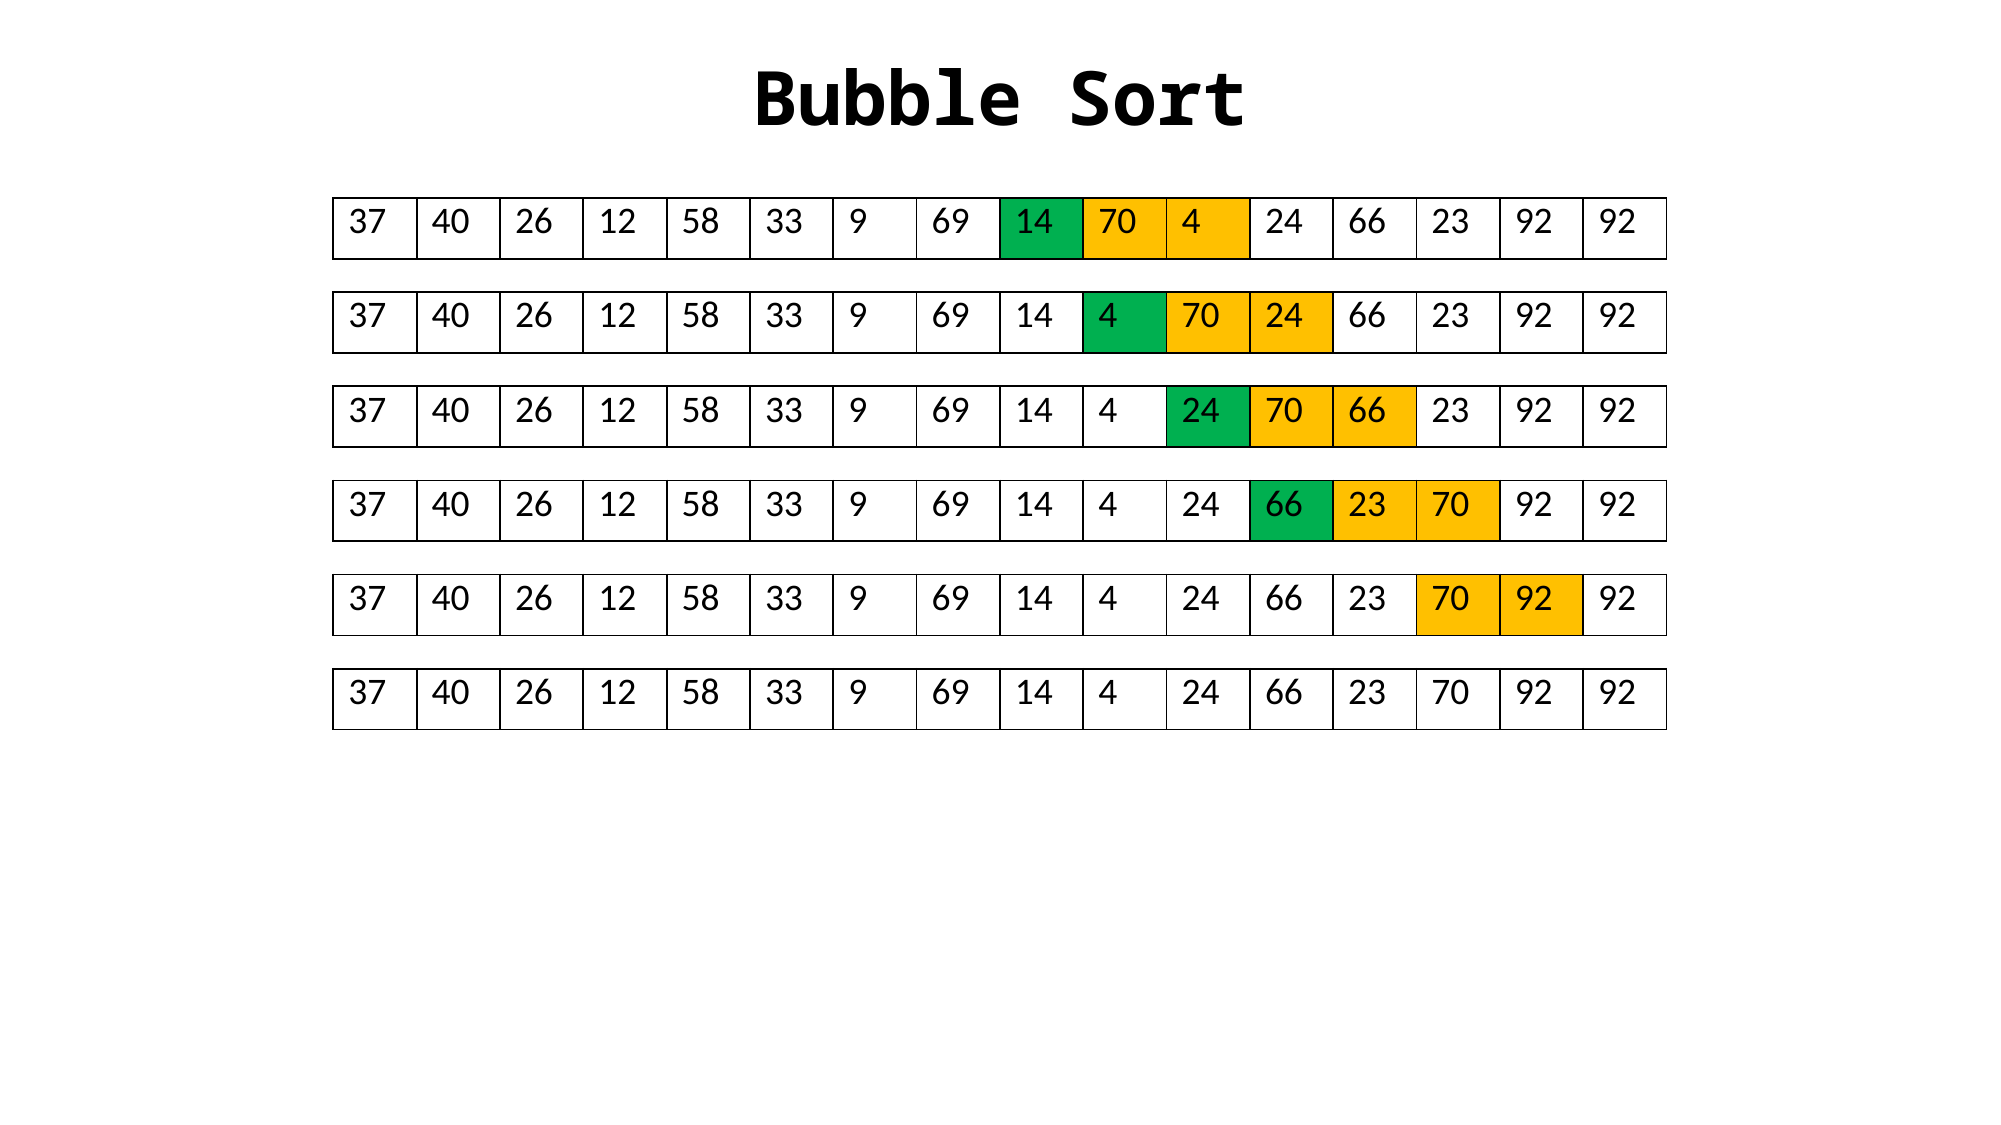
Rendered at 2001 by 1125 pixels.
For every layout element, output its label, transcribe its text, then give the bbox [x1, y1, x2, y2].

table_header 12 [584, 575, 666, 635]
table_header 40 [418, 670, 499, 729]
table_header 40 [418, 199, 499, 258]
table_header 23 [1417, 199, 1499, 258]
table_header 23 [1417, 293, 1499, 352]
table_header 9 [834, 293, 916, 352]
table_header 26 [501, 670, 582, 729]
table_header 33 [751, 387, 832, 446]
table_header 23 [1334, 670, 1416, 729]
table_header 70 [1417, 481, 1499, 540]
table_header 69 [917, 387, 999, 446]
table_header 58 [668, 481, 749, 540]
table_header 92 [1501, 387, 1582, 446]
table_header 9 [834, 481, 916, 540]
table_header 92 [1501, 199, 1582, 258]
table_header 40 [418, 293, 499, 352]
table_header 23 [1417, 387, 1499, 446]
table_header 92 [1501, 670, 1582, 729]
table_header 69 [917, 670, 999, 729]
table_header 66 [1334, 199, 1416, 258]
table_header 9 [834, 575, 916, 635]
table_header 4 [1084, 481, 1166, 540]
table_header 92 [1501, 293, 1582, 352]
table_header 26 [501, 387, 582, 446]
table_header 33 [751, 293, 832, 352]
table_header 14 [1001, 670, 1082, 729]
table_header 4 [1167, 199, 1249, 258]
table_header 14 [1001, 199, 1082, 258]
table_header 9 [834, 670, 916, 729]
table_header 40 [418, 575, 499, 635]
table_header 92 [1584, 293, 1666, 352]
table_header 66 [1334, 387, 1416, 446]
table_header 58 [668, 670, 749, 729]
table_header 69 [917, 481, 999, 540]
table_header 33 [751, 575, 832, 635]
table_header 58 [668, 387, 749, 446]
table_header 70 [1417, 670, 1499, 729]
table_header 37 [334, 199, 416, 258]
table_header 24 [1251, 199, 1332, 258]
table_header 12 [584, 387, 666, 446]
table_header 4 [1084, 387, 1166, 446]
table_header 92 [1584, 199, 1666, 258]
table_header 92 [1501, 481, 1582, 540]
table_header 66 [1251, 481, 1332, 540]
table_header 33 [751, 670, 832, 729]
table_header 66 [1251, 575, 1332, 635]
table_header 12 [584, 481, 666, 540]
table_header 92 [1584, 481, 1666, 540]
table_header 40 [418, 481, 499, 540]
table_header 70 [1251, 387, 1332, 446]
table_header 70 [1084, 199, 1166, 258]
table_header 40 [418, 387, 499, 446]
table_header 92 [1584, 670, 1666, 729]
table_header 58 [668, 575, 749, 635]
table_header 37 [334, 575, 416, 635]
table_header 12 [584, 293, 666, 352]
table_header 37 [334, 293, 416, 352]
table_header 24 [1167, 575, 1249, 635]
table_header 14 [1001, 387, 1082, 446]
table_header 70 [1167, 293, 1249, 352]
table_header 4 [1084, 575, 1166, 635]
table_header 9 [834, 387, 916, 446]
table_header 69 [917, 575, 999, 635]
table_header 14 [1001, 481, 1082, 540]
table_header 66 [1251, 670, 1332, 729]
table_header 66 [1334, 293, 1416, 352]
table_header 24 [1167, 670, 1249, 729]
table_header 12 [584, 199, 666, 258]
table_header 26 [501, 199, 582, 258]
table_header 58 [668, 293, 749, 352]
table_header 37 [334, 481, 416, 540]
table_header 4 [1084, 670, 1166, 729]
table_header 12 [584, 670, 666, 729]
table_header 92 [1584, 387, 1666, 446]
table_header 37 [334, 670, 416, 729]
table_header 24 [1251, 293, 1332, 352]
table_header 23 [1334, 481, 1416, 540]
table_header 14 [1001, 293, 1082, 352]
table_header 23 [1334, 575, 1416, 635]
table_header 37 [334, 387, 416, 446]
table_header 69 [917, 293, 999, 352]
table_header 70 [1417, 575, 1499, 635]
table_header 26 [501, 575, 582, 635]
table_header 92 [1584, 575, 1666, 635]
table_header 4 [1084, 293, 1166, 352]
table_header 14 [1001, 575, 1082, 635]
table_header 9 [834, 199, 916, 258]
table_header 92 [1501, 575, 1582, 635]
table_header 58 [668, 199, 749, 258]
table_header 69 [917, 199, 999, 258]
table_header 24 [1167, 481, 1249, 540]
table_header 24 [1167, 387, 1249, 446]
table_header 26 [501, 293, 582, 352]
table_header 26 [501, 481, 582, 540]
table_header 33 [751, 199, 832, 258]
table_header 33 [751, 481, 832, 540]
text_box Bubble Sort [737, 43, 1263, 149]
